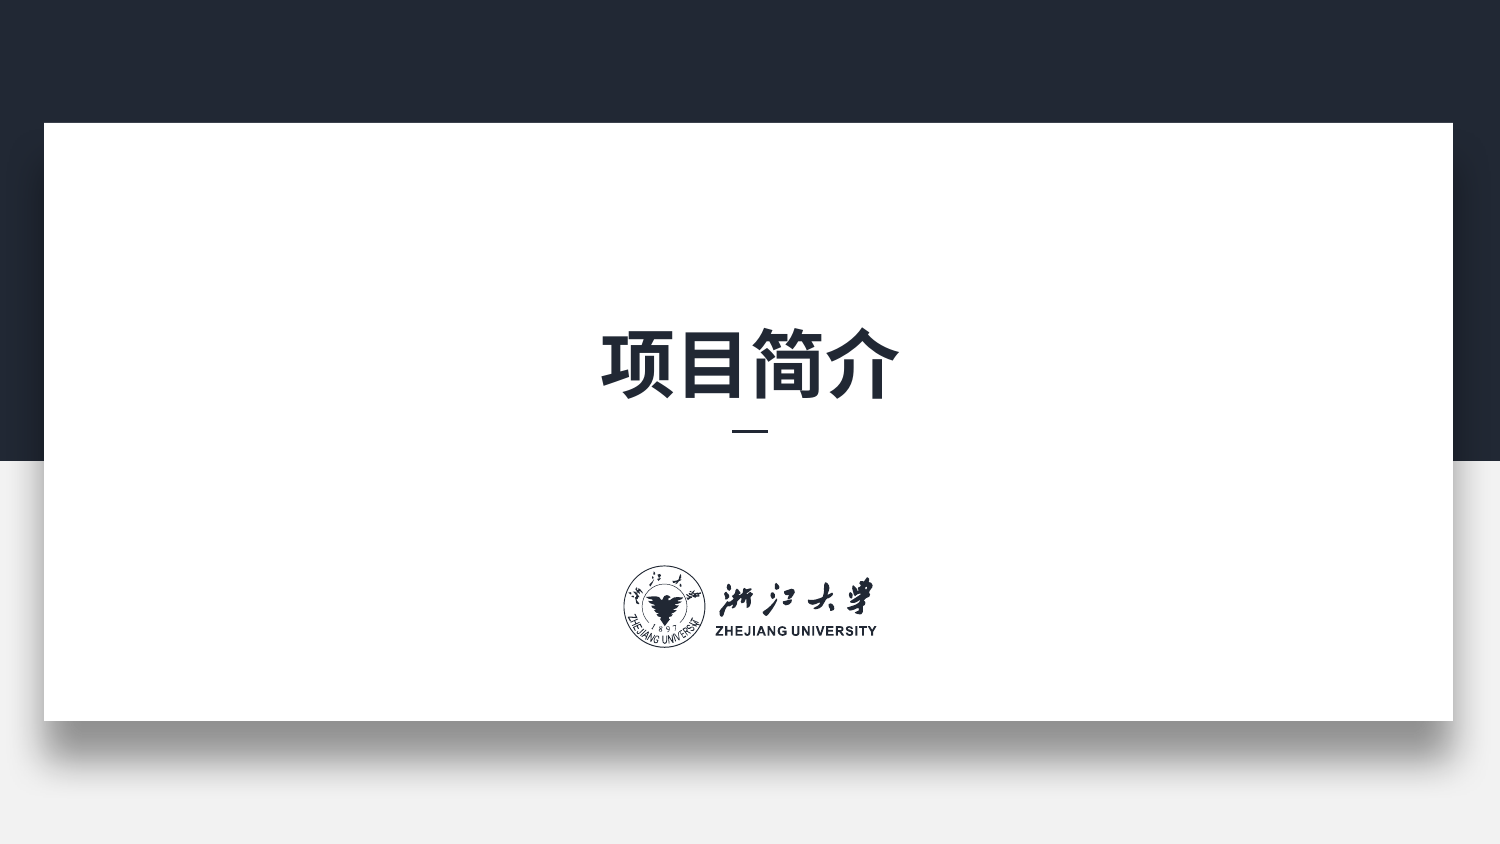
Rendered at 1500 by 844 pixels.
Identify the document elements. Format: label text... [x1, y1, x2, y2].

text_box 项目简介 [585, 309, 915, 415]
text_box [43, 122, 1454, 722]
text_box [0, 0, 1500, 462]
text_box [623, 565, 877, 648]
